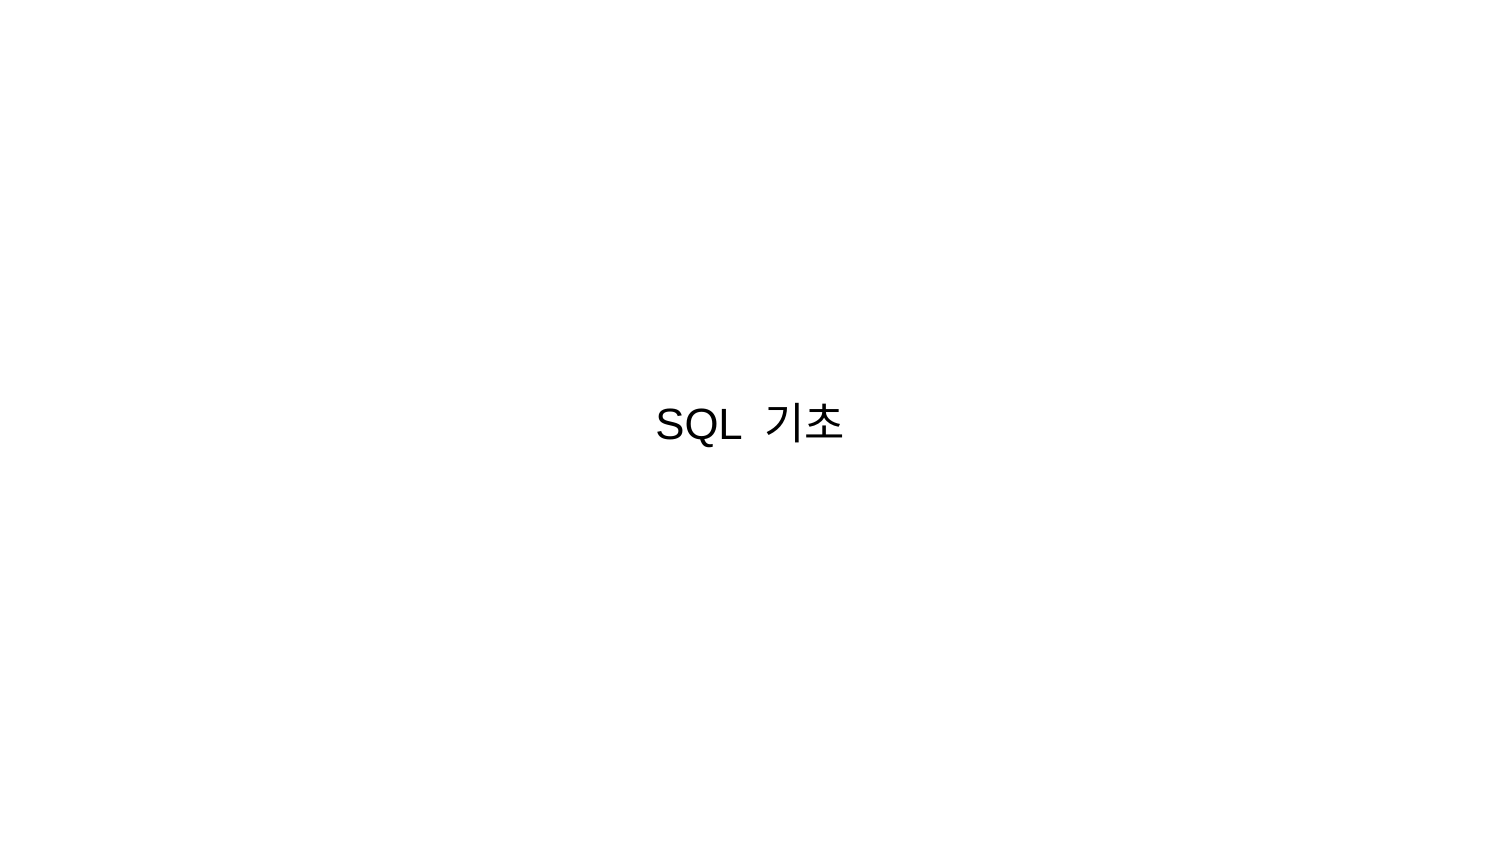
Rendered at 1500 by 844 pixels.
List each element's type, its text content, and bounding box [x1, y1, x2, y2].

title SQL 기초 [50, 352, 1450, 492]
